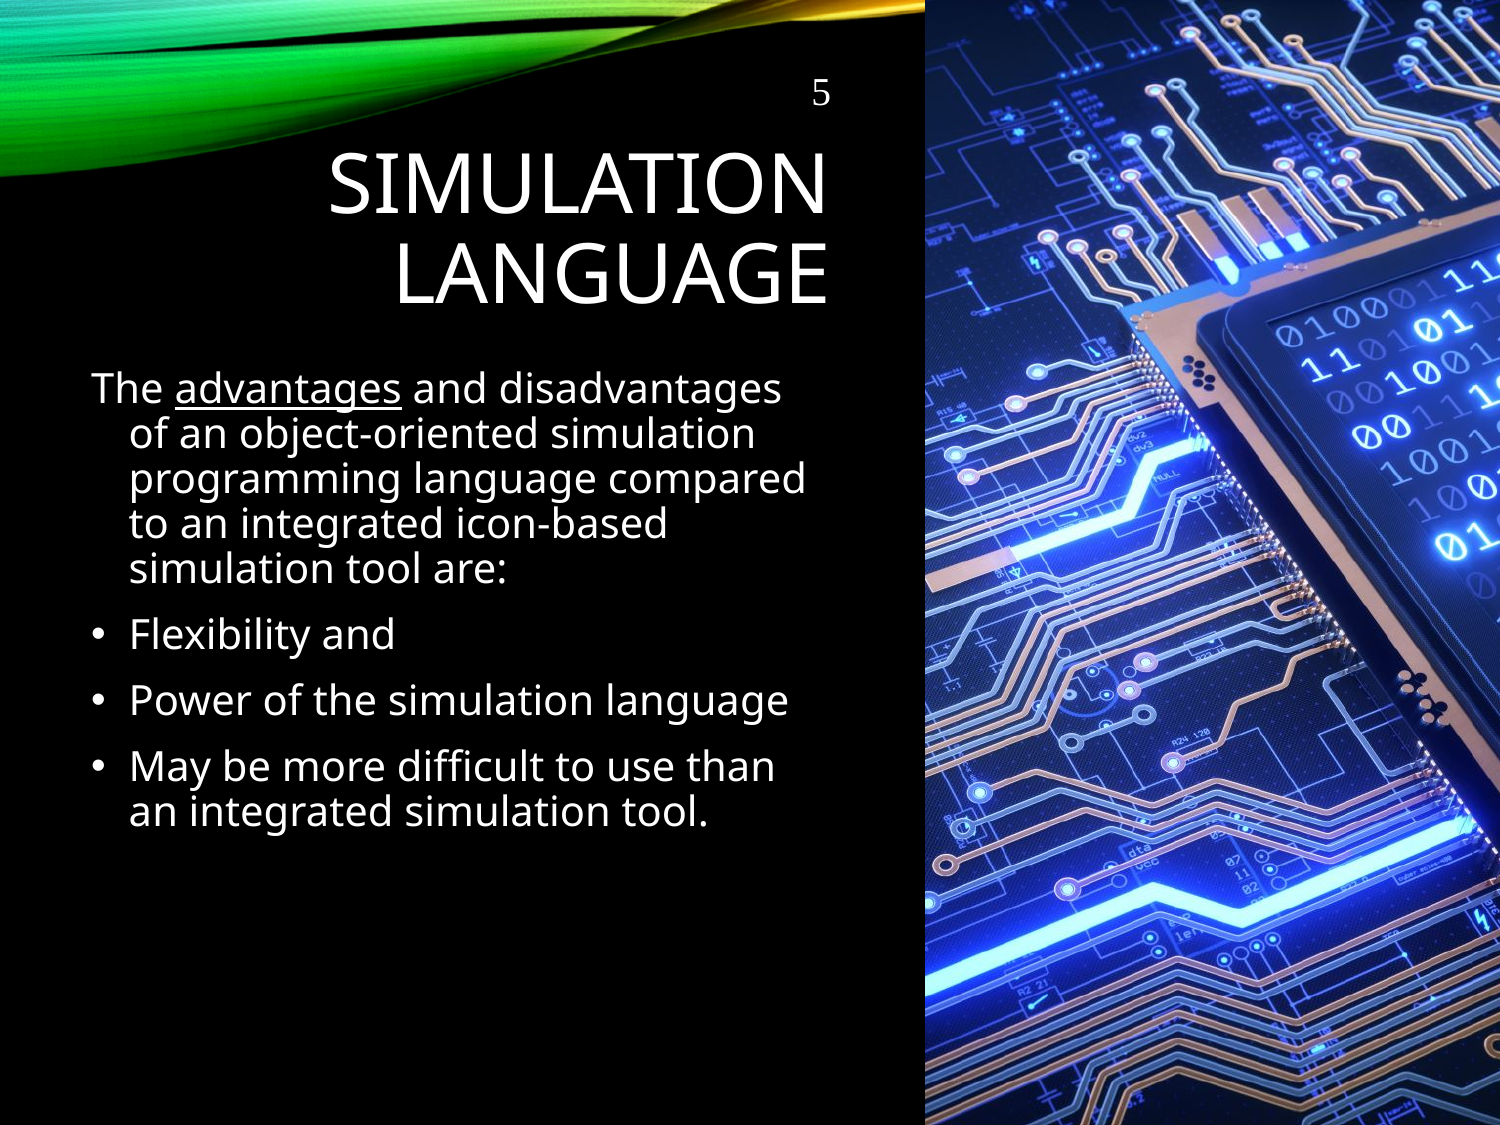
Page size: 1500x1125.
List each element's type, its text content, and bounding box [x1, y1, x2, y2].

slide_number 5 [508, 62, 847, 123]
list The advantages and disadvantages of an object-oriented simulation programming language compared to an integrated icon-based simulation tool are: Flexibility and Power of the simulation language May be more difficult to use than an integrated simulation tool. [76, 360, 847, 1021]
picture [0, 0, 1500, 1125]
title Simulation Language [76, 125, 847, 338]
